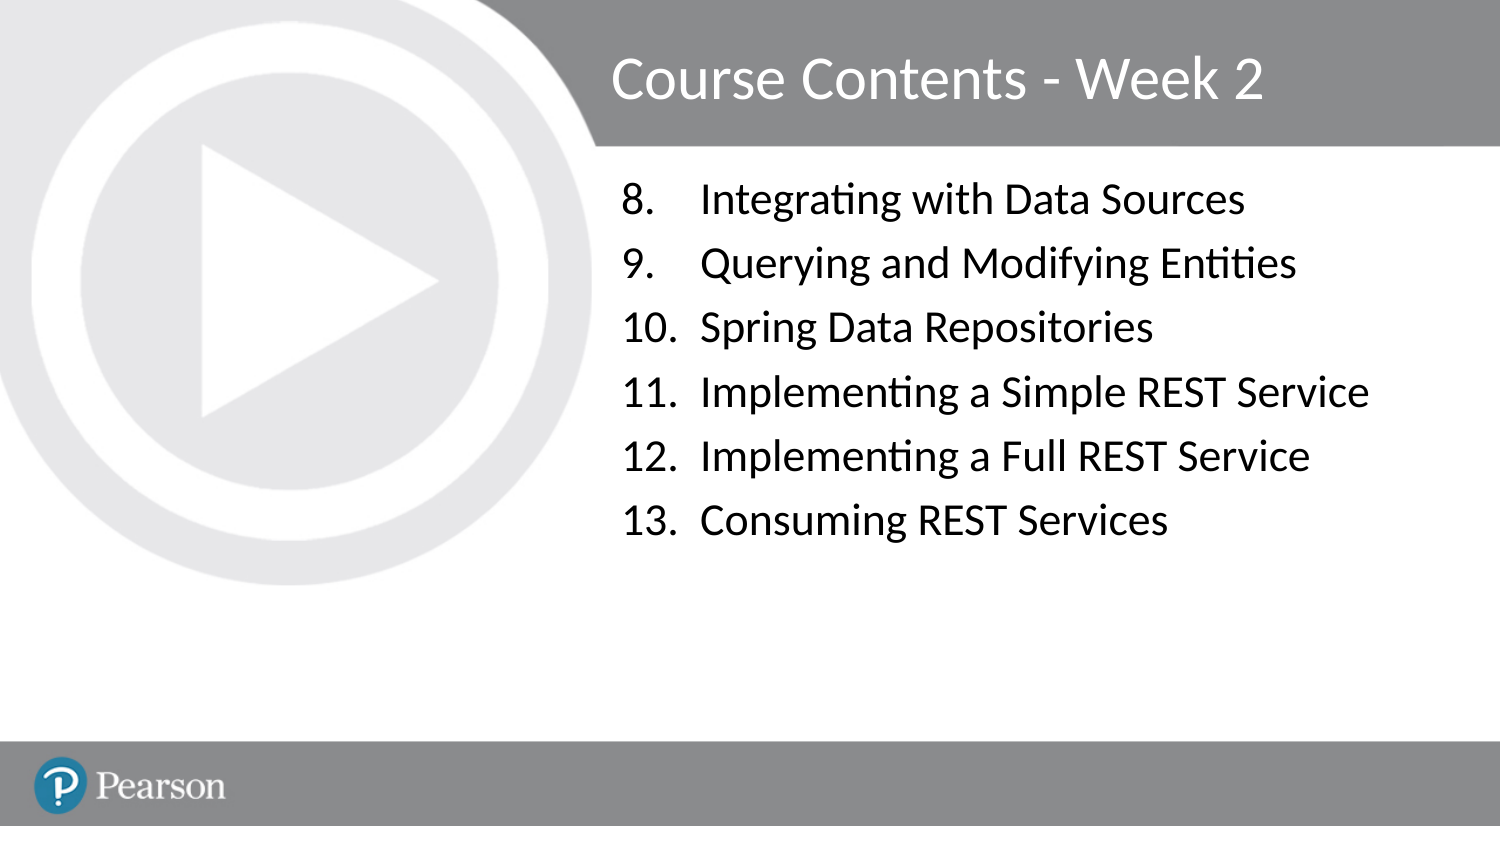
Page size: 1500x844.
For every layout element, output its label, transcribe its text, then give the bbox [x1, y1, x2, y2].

subtitle Integrating with Data Sources Querying and Modifying Entities Spring Data Repositories Implementing a Simple REST Service Implementing a Full REST Service Consuming REST Services [596, 161, 1465, 712]
title Course Contents - Week 2 [596, 30, 1465, 161]
picture [0, 0, 1500, 826]
